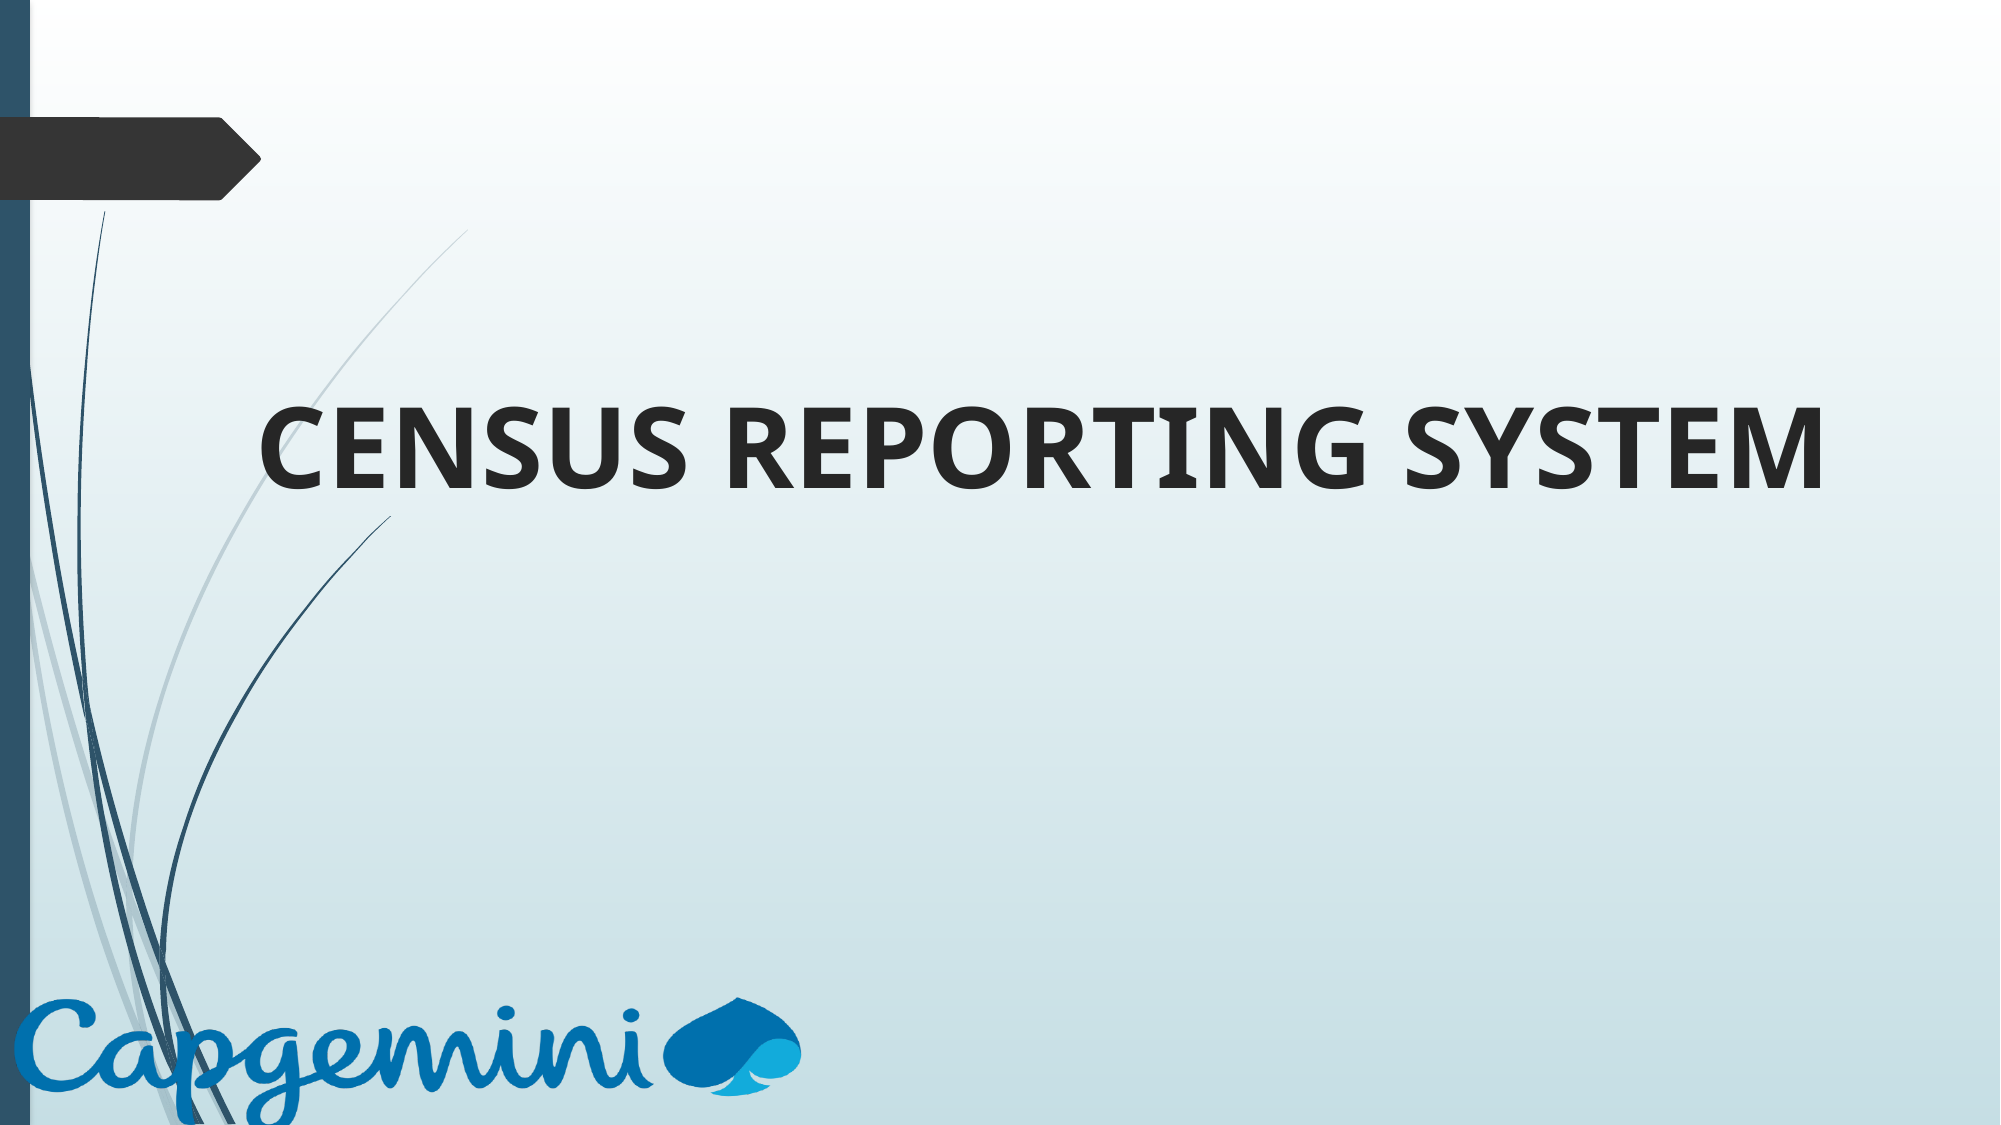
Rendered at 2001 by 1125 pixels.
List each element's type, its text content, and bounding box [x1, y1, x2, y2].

picture [8, 852, 806, 1125]
text_box CENSUS REPORTING SYSTEM [240, 369, 1847, 519]
